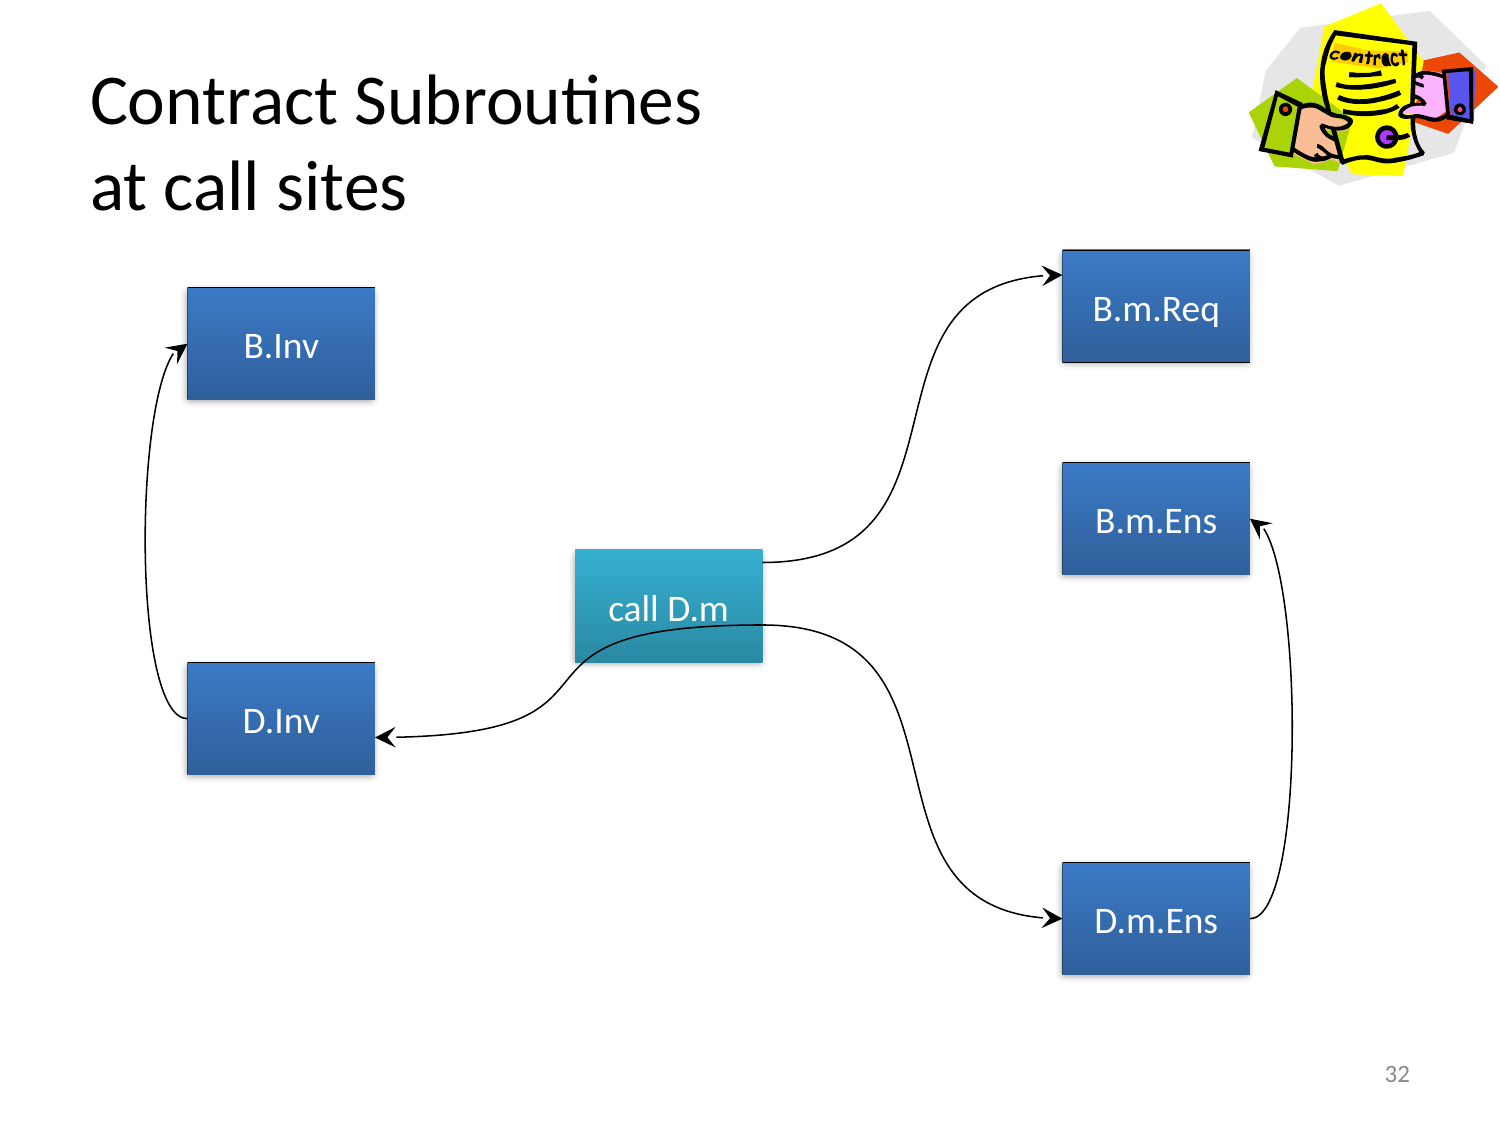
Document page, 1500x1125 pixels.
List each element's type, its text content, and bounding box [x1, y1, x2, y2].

text_box B.m.Req [1062, 249, 1250, 363]
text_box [762, 274, 1063, 563]
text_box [374, 624, 763, 738]
text_box B.Inv [187, 287, 375, 400]
text_box D.Inv [187, 662, 375, 775]
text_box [762, 624, 1063, 919]
text_box D.m.Ens [1062, 862, 1250, 975]
text_box B.m.Ens [1062, 462, 1250, 575]
slide_number 32 [1074, 1042, 1425, 1103]
text_box call D.m [575, 549, 763, 623]
title Contract Subroutines at call sites [75, 45, 1425, 233]
